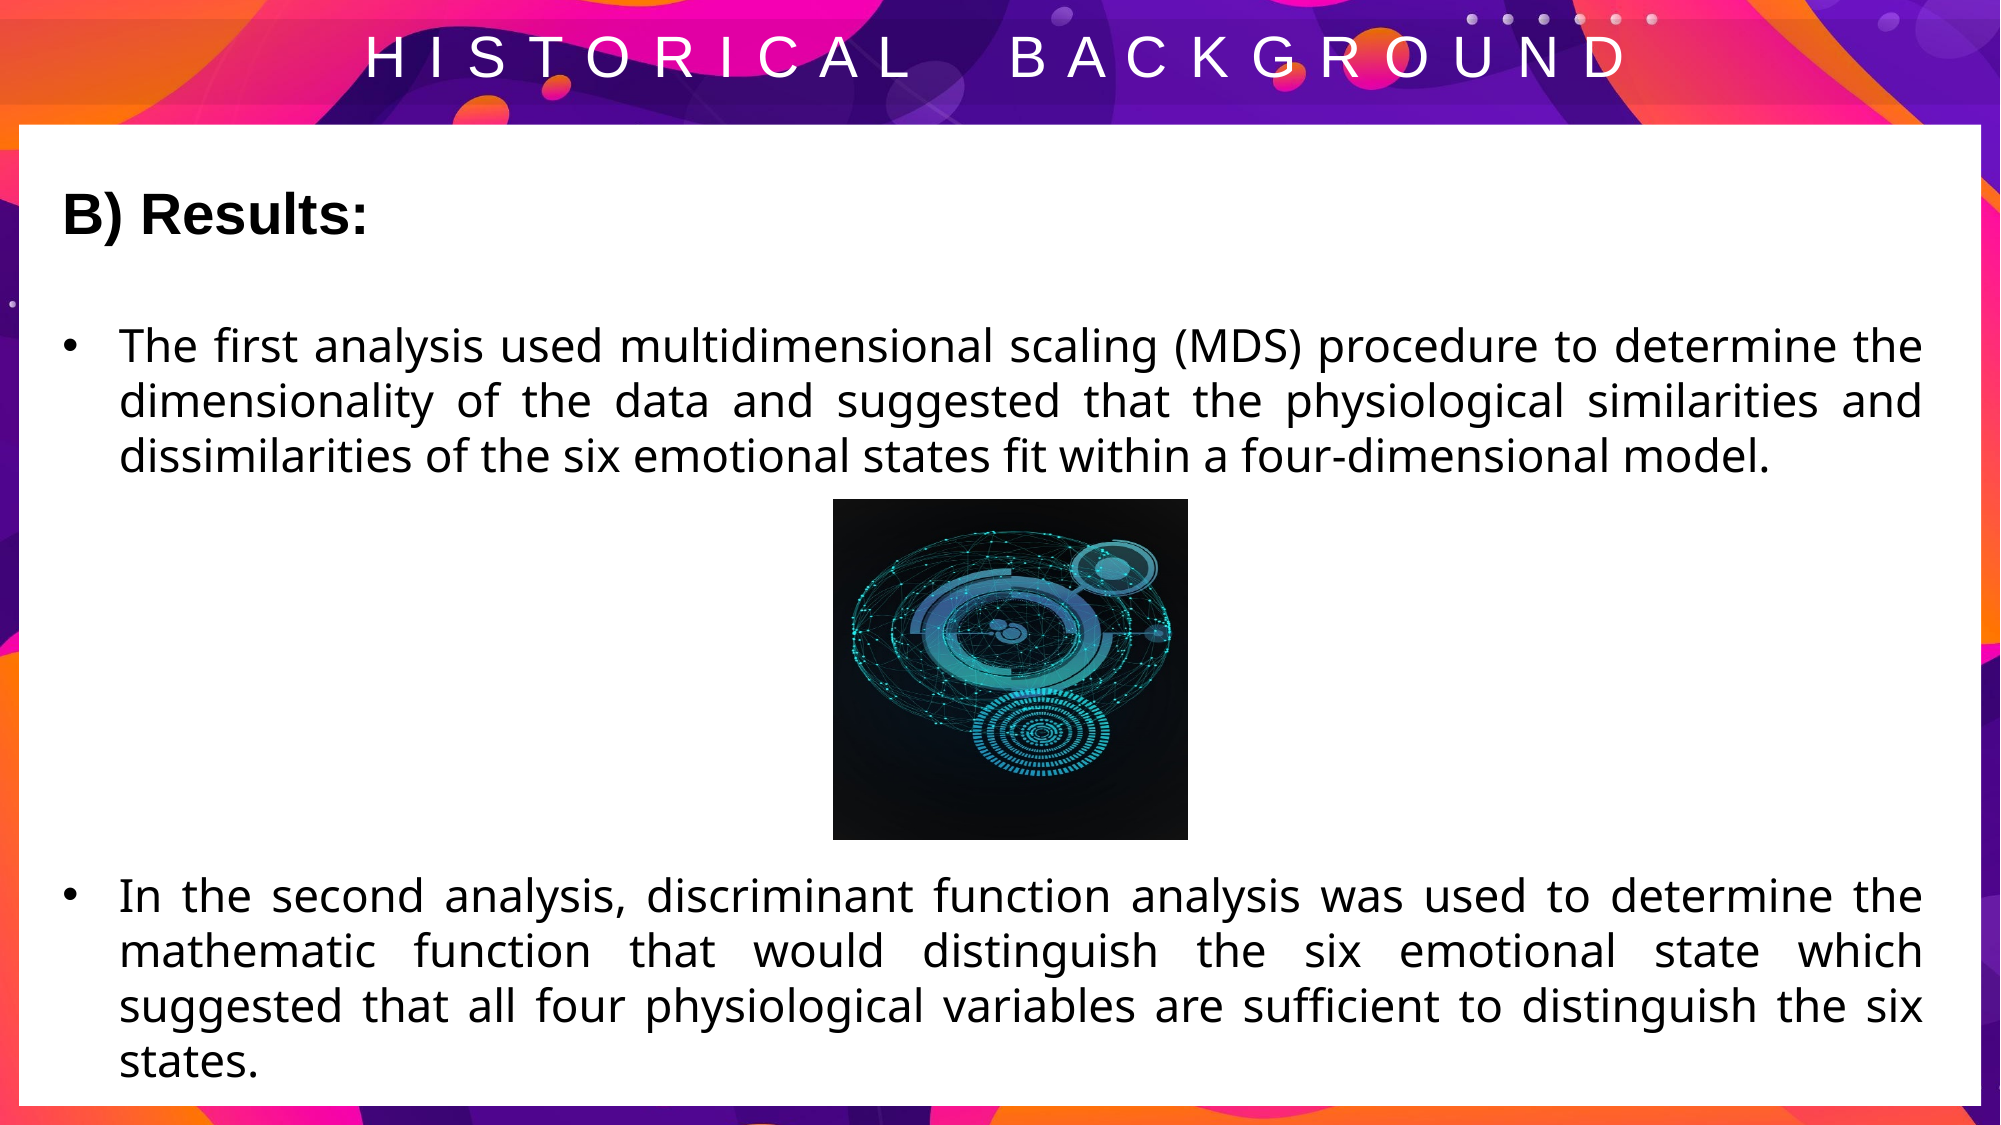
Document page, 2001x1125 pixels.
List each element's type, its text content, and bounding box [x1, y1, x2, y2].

picture [0, 0, 2000, 1125]
picture [833, 499, 1188, 841]
title H I S T O R I C A L B A C K G R O U N D [242, 18, 1748, 207]
text_box B) Results: The first analysis used multidimensional scaling (MDS) procedure to determine the dimensionality of the data and suggested that the physiological similarities and dissimilarities of the six emotional states fit within a four-dimensional model. In the second analysis, discriminant function analysis was used to determine the mathematic function that would distinguish the six emotional state which suggested that all four physiological variables are sufficient to distinguish the six states. [62, 174, 1925, 1125]
